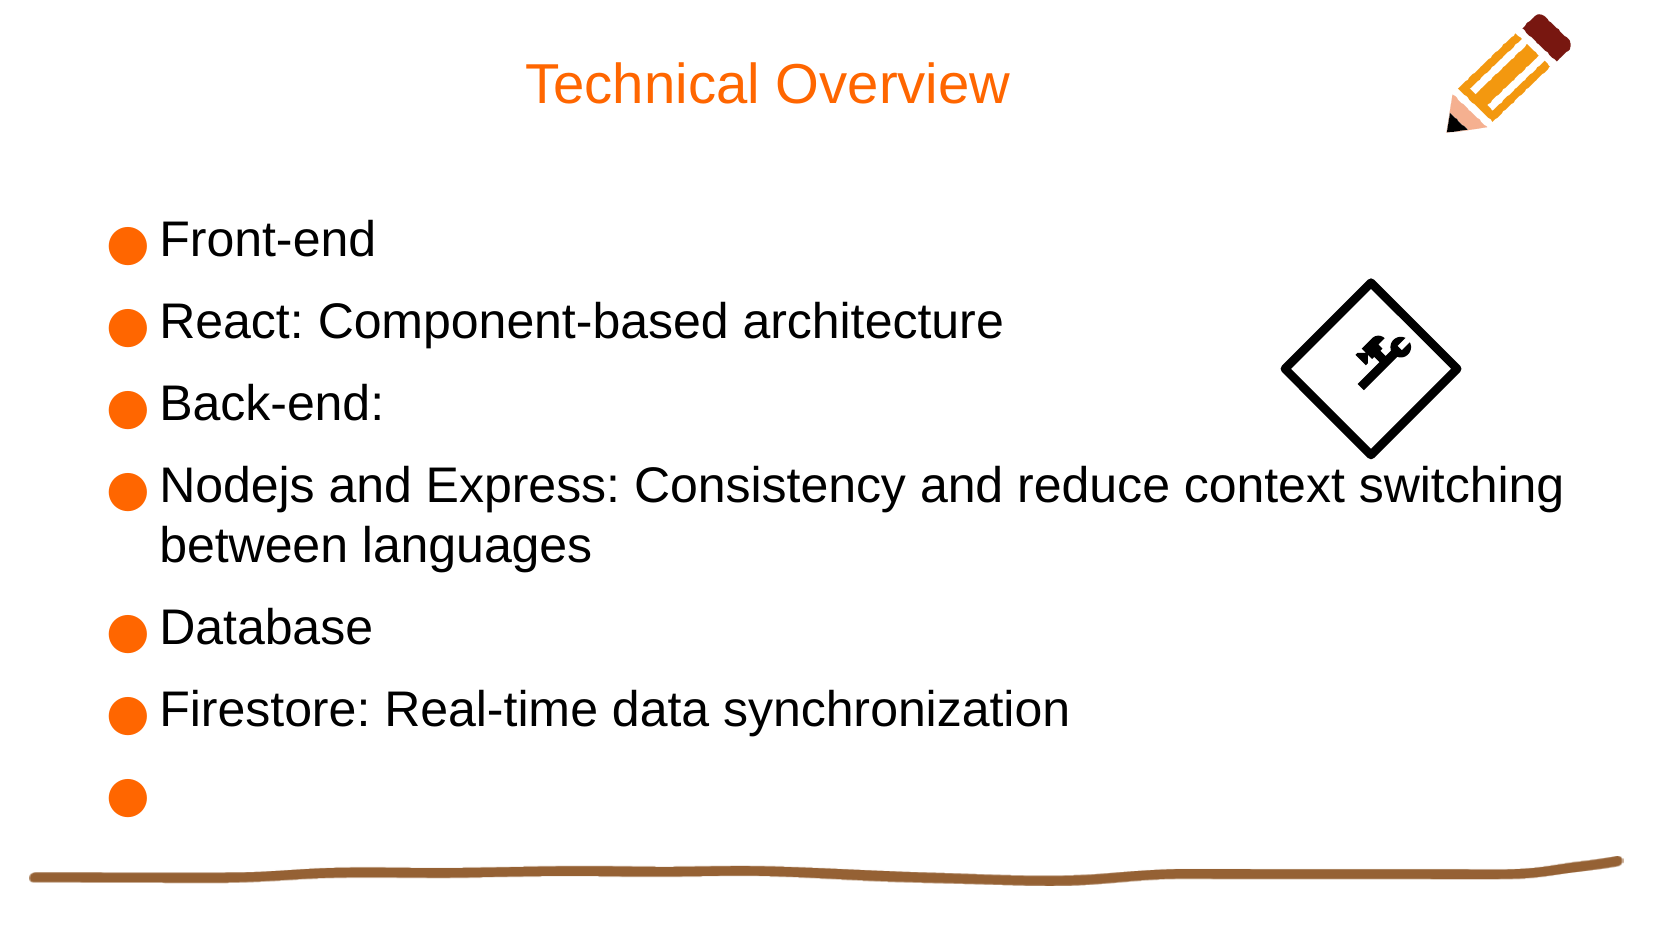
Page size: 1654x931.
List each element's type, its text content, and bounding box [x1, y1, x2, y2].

text_box [1284, 282, 1458, 455]
text_box Front-end React: Component-based architecture Back-end: Nodejs and Express: Consistency and reduce context switching between languages Database Firestore: Real-time data synchronization [88, 206, 1565, 857]
picture [1446, 14, 1571, 133]
text_box Technical Overview [88, 29, 1447, 133]
